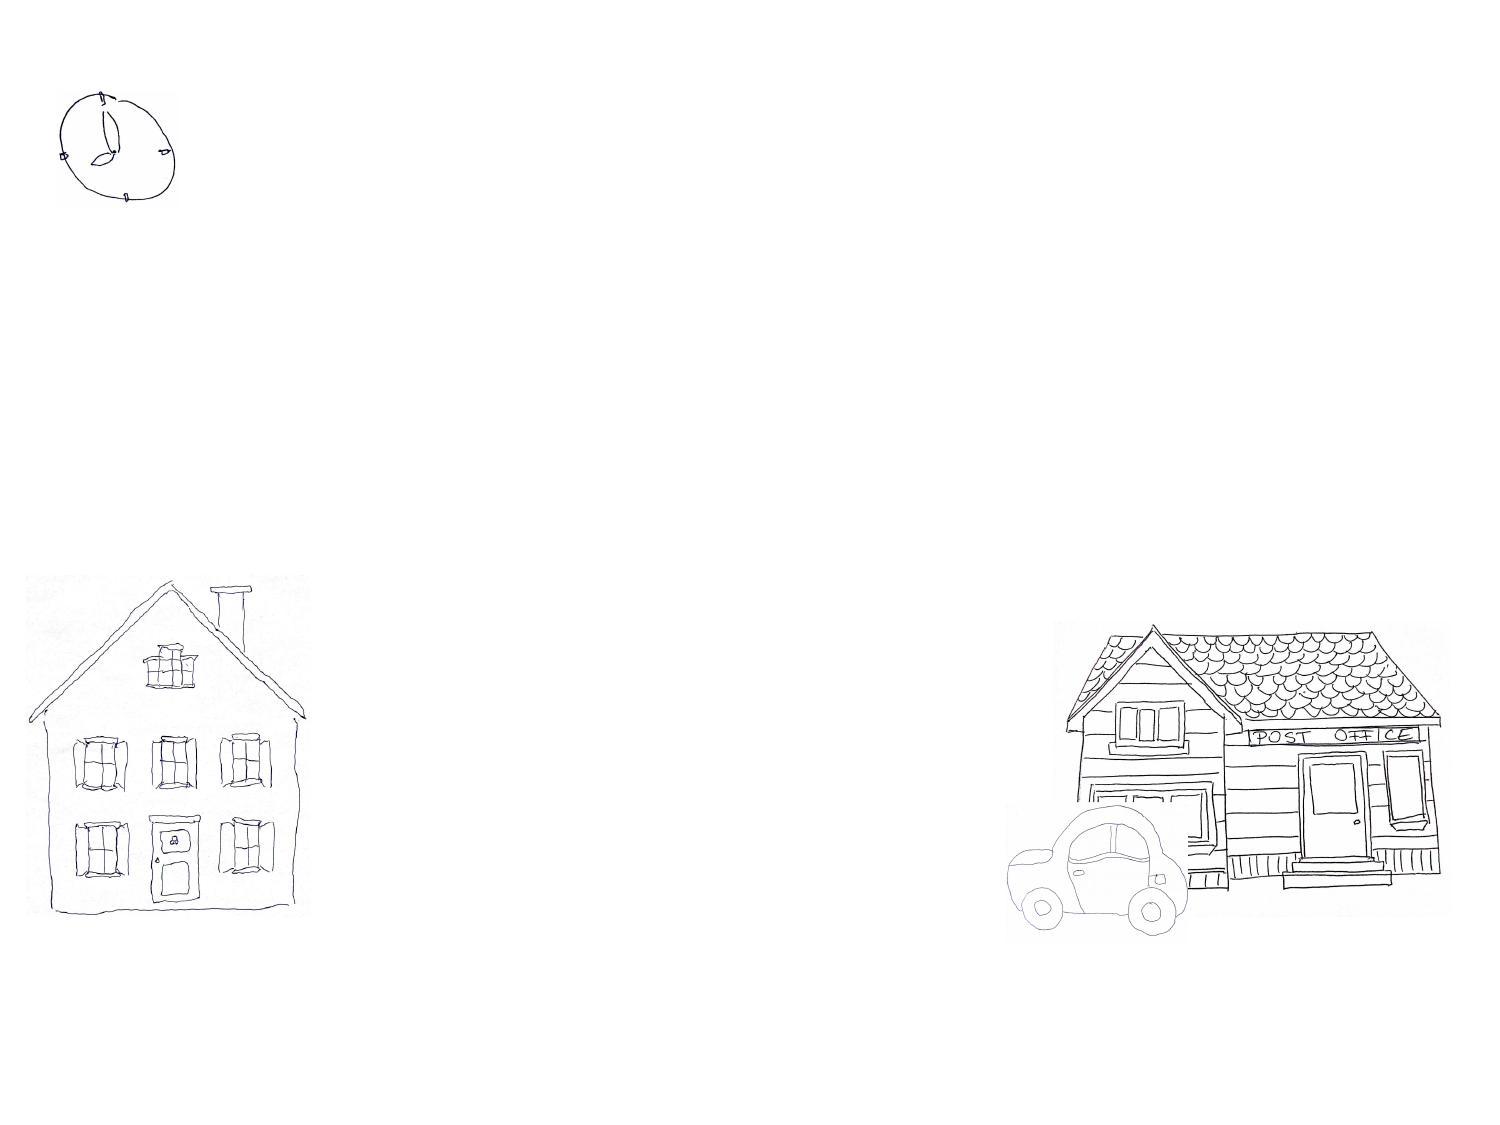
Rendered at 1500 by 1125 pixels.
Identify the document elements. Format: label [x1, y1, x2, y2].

picture [1007, 621, 1451, 964]
picture [26, 575, 312, 917]
picture [57, 91, 180, 207]
